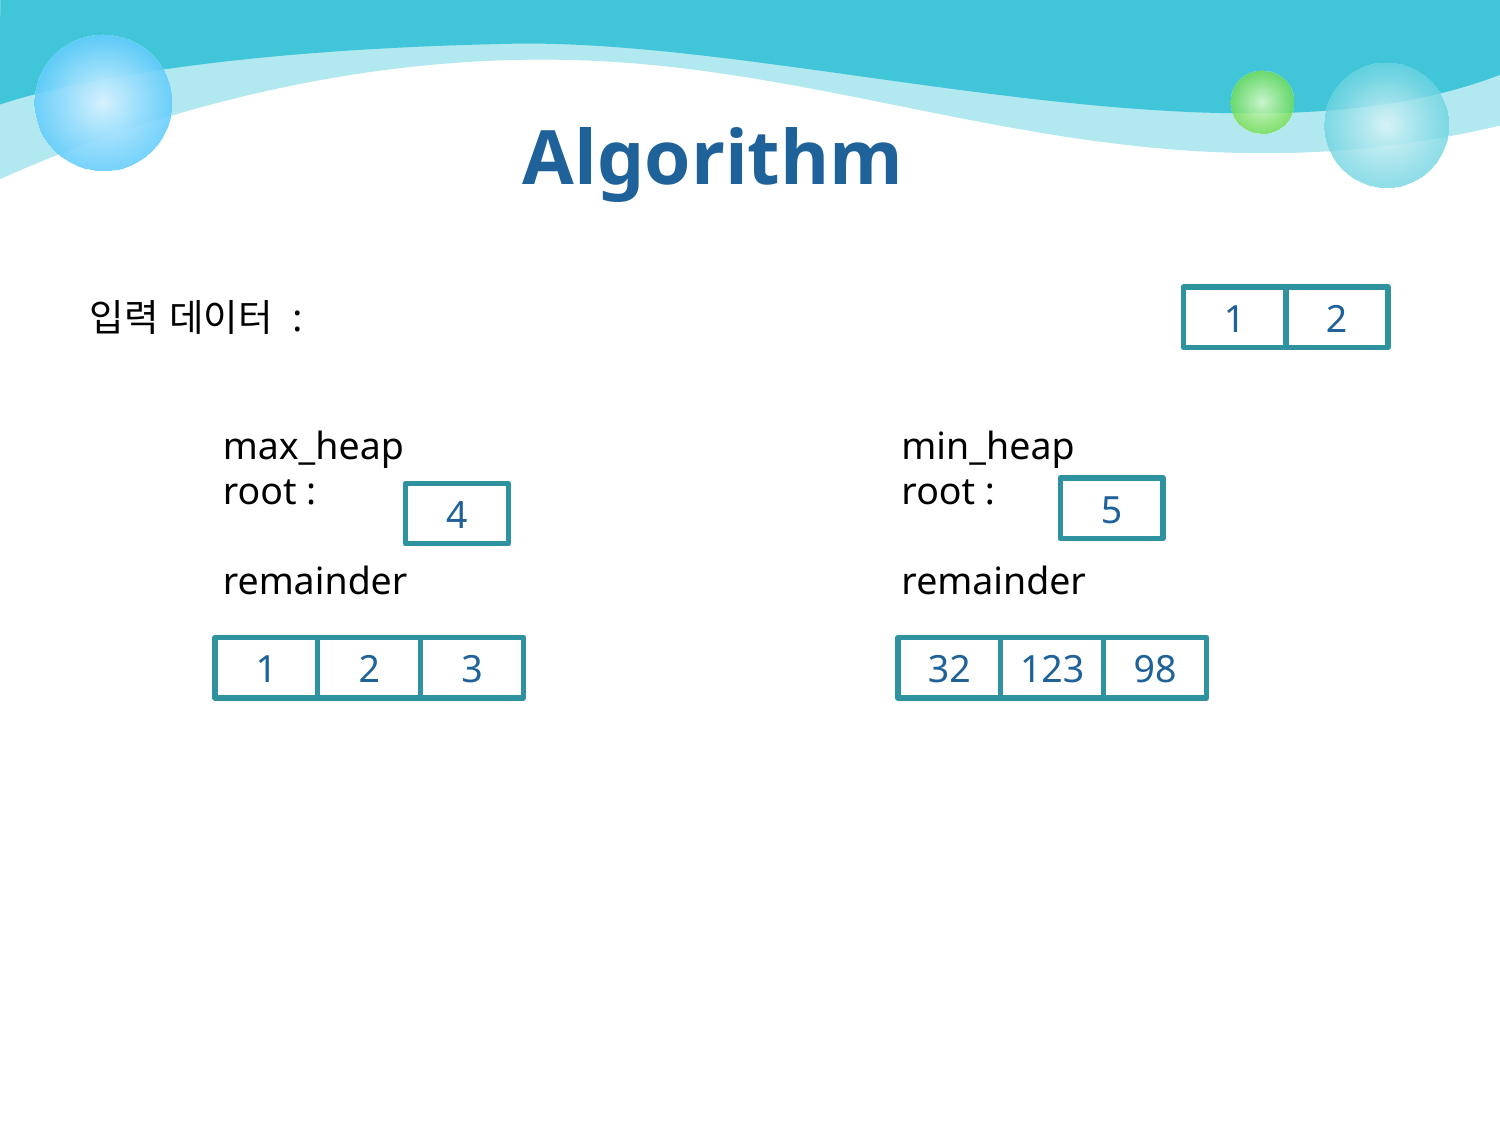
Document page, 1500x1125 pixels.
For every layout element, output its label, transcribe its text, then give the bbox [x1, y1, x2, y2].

text_box 2 [315, 635, 418, 701]
text_box max_heap root : remainder [208, 415, 560, 610]
text_box 1 [1181, 284, 1283, 350]
text_box 입력 데이터 : [75, 287, 318, 347]
text_box 98 [1101, 635, 1209, 701]
title Algorithm [38, 102, 1389, 290]
text_box 5 [1058, 475, 1166, 541]
text_box 123 [998, 635, 1101, 701]
text_box 32 [895, 635, 998, 701]
text_box 4 [403, 481, 511, 546]
text_box 1 [212, 635, 315, 701]
text_box 2 [1283, 284, 1391, 350]
text_box 3 [418, 635, 526, 701]
text_box min_heap root : remainder [886, 415, 1337, 610]
